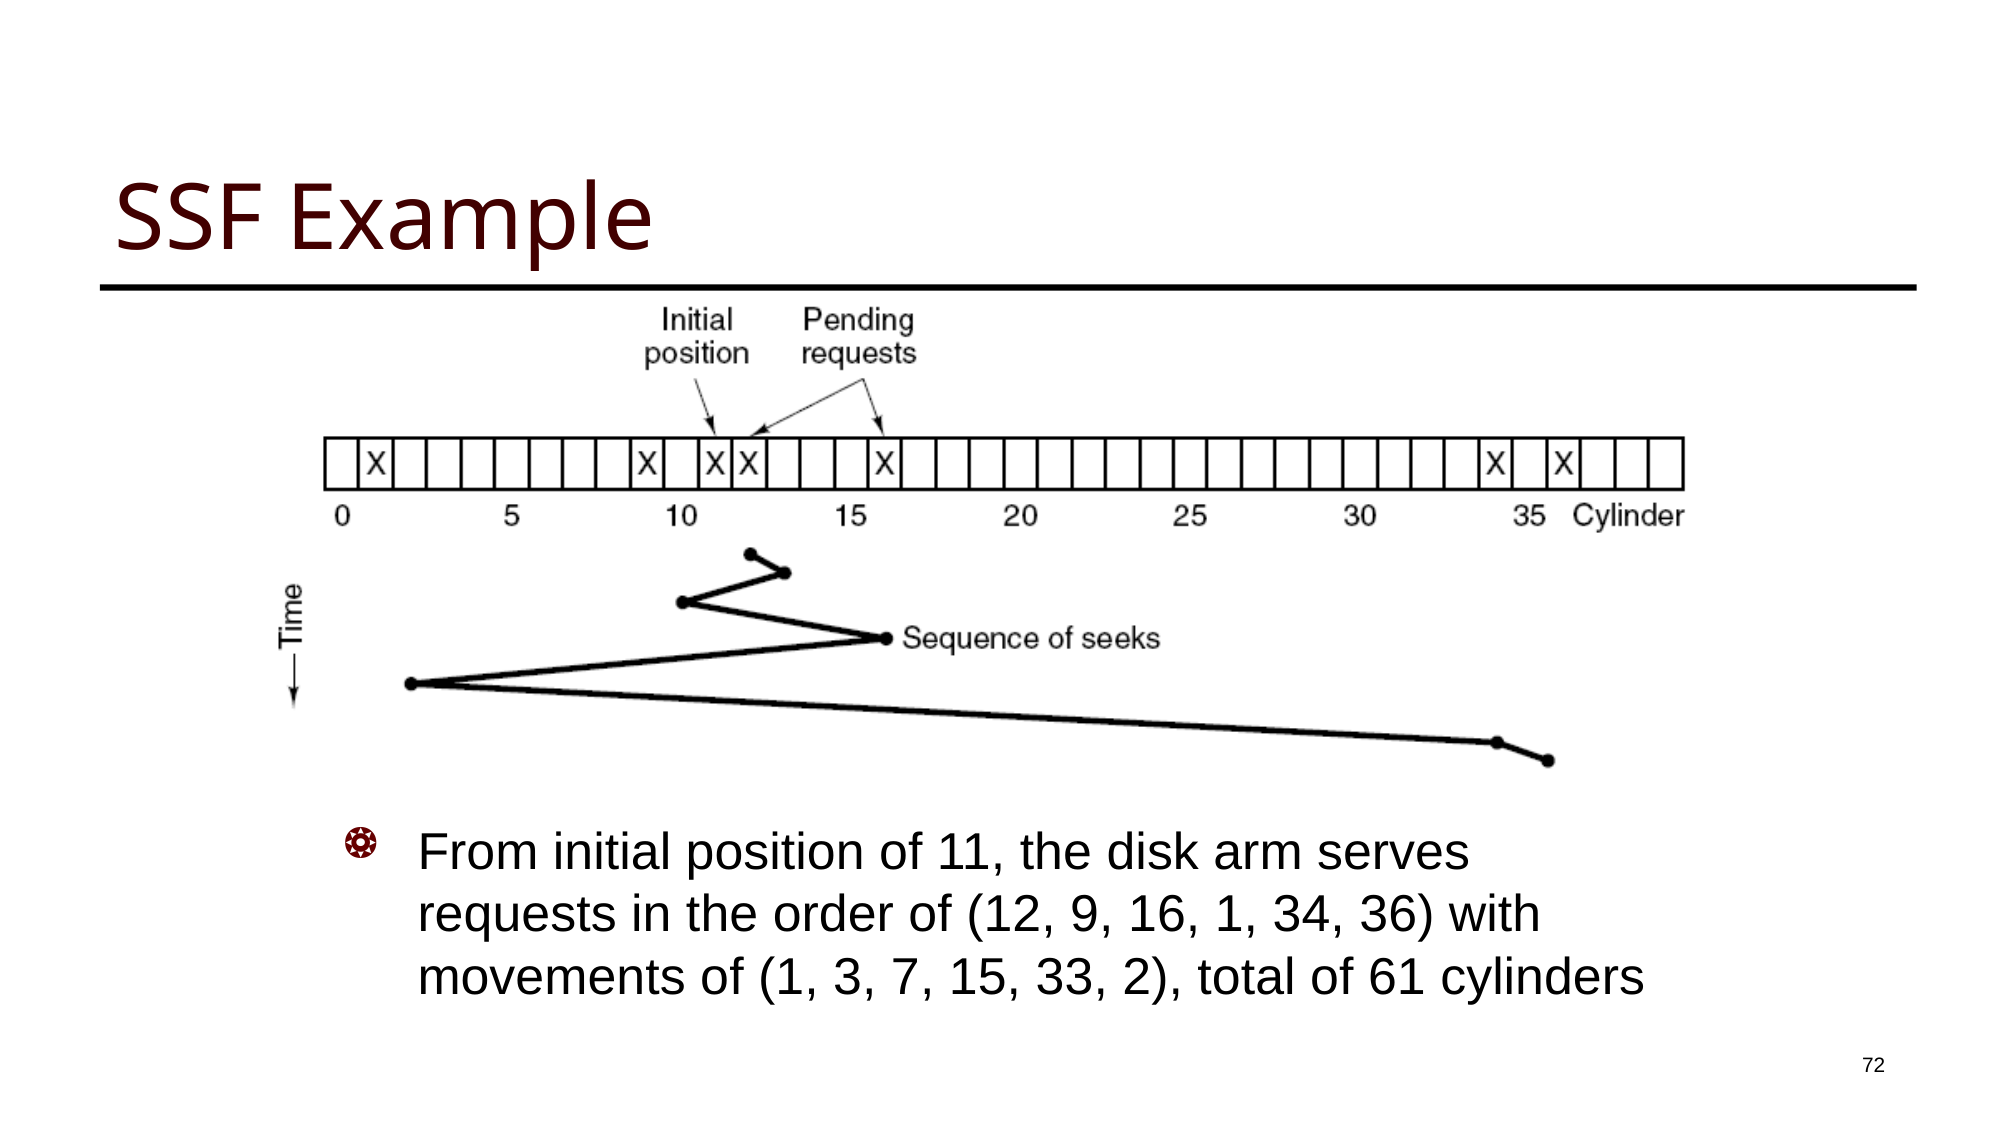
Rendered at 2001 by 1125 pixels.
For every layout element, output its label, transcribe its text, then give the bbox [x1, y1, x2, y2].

slide_number 72 [1483, 1043, 1901, 1120]
title SSF Example [99, 87, 1901, 276]
picture [249, 298, 1715, 801]
list From initial position of 11, the disk arm serves requests in the order of (12, 9, 16, 1, 34, 36) with movements of (1, 3, 7, 15, 33, 2), total of 61 cylinders [324, 809, 1688, 1032]
